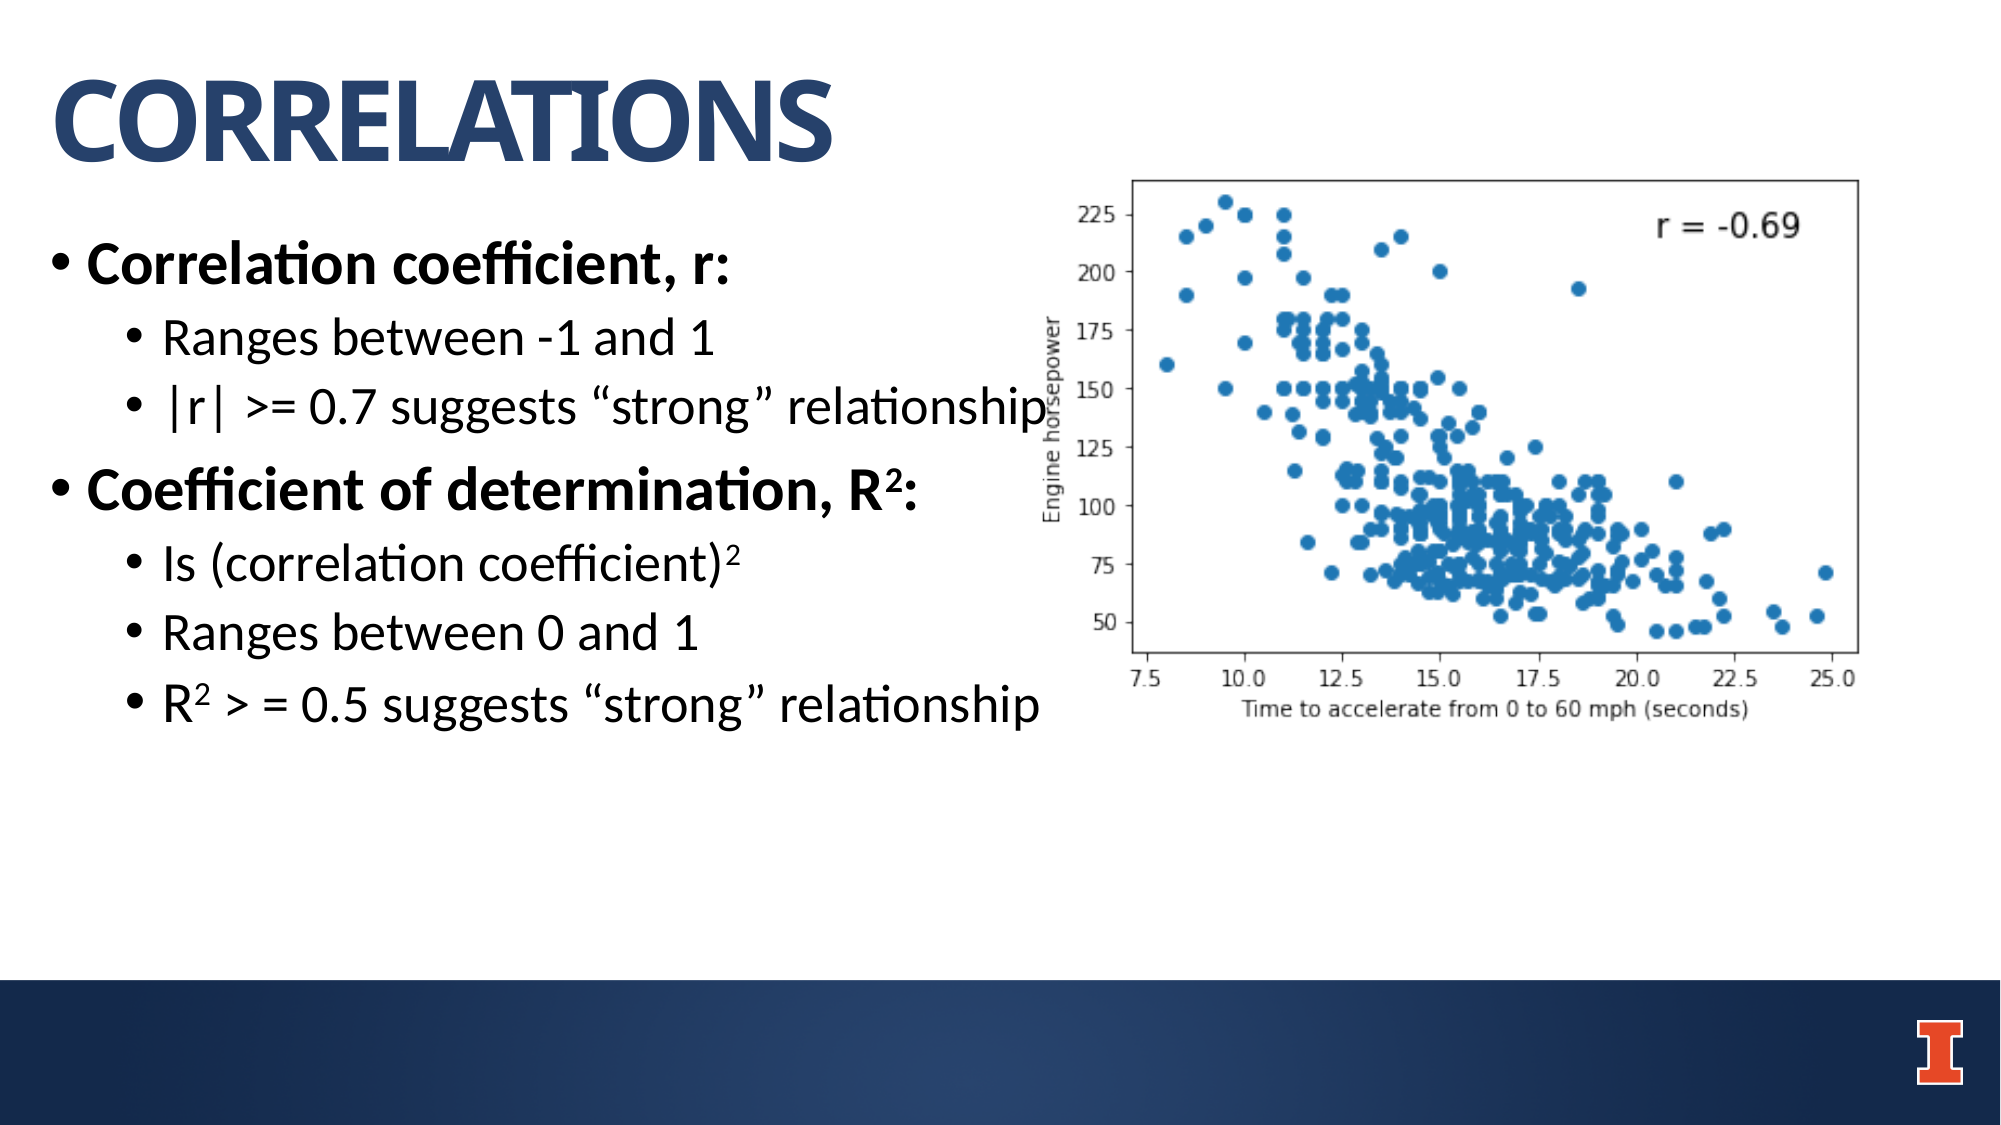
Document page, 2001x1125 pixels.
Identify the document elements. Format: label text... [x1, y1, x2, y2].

title CORRELATIONS [34, 34, 1963, 223]
picture [1030, 166, 1874, 735]
list Correlation coefficient, r: Ranges between -1 and 1 |r| >= 0.7 suggests “strong” relationship Coefficient of determination, R2: Is (correlation coefficient)2 Ranges between 0 and 1 R2 > = 0.5 suggests “strong” relationship [34, 223, 1963, 1125]
picture [0, 0, 2001, 1125]
